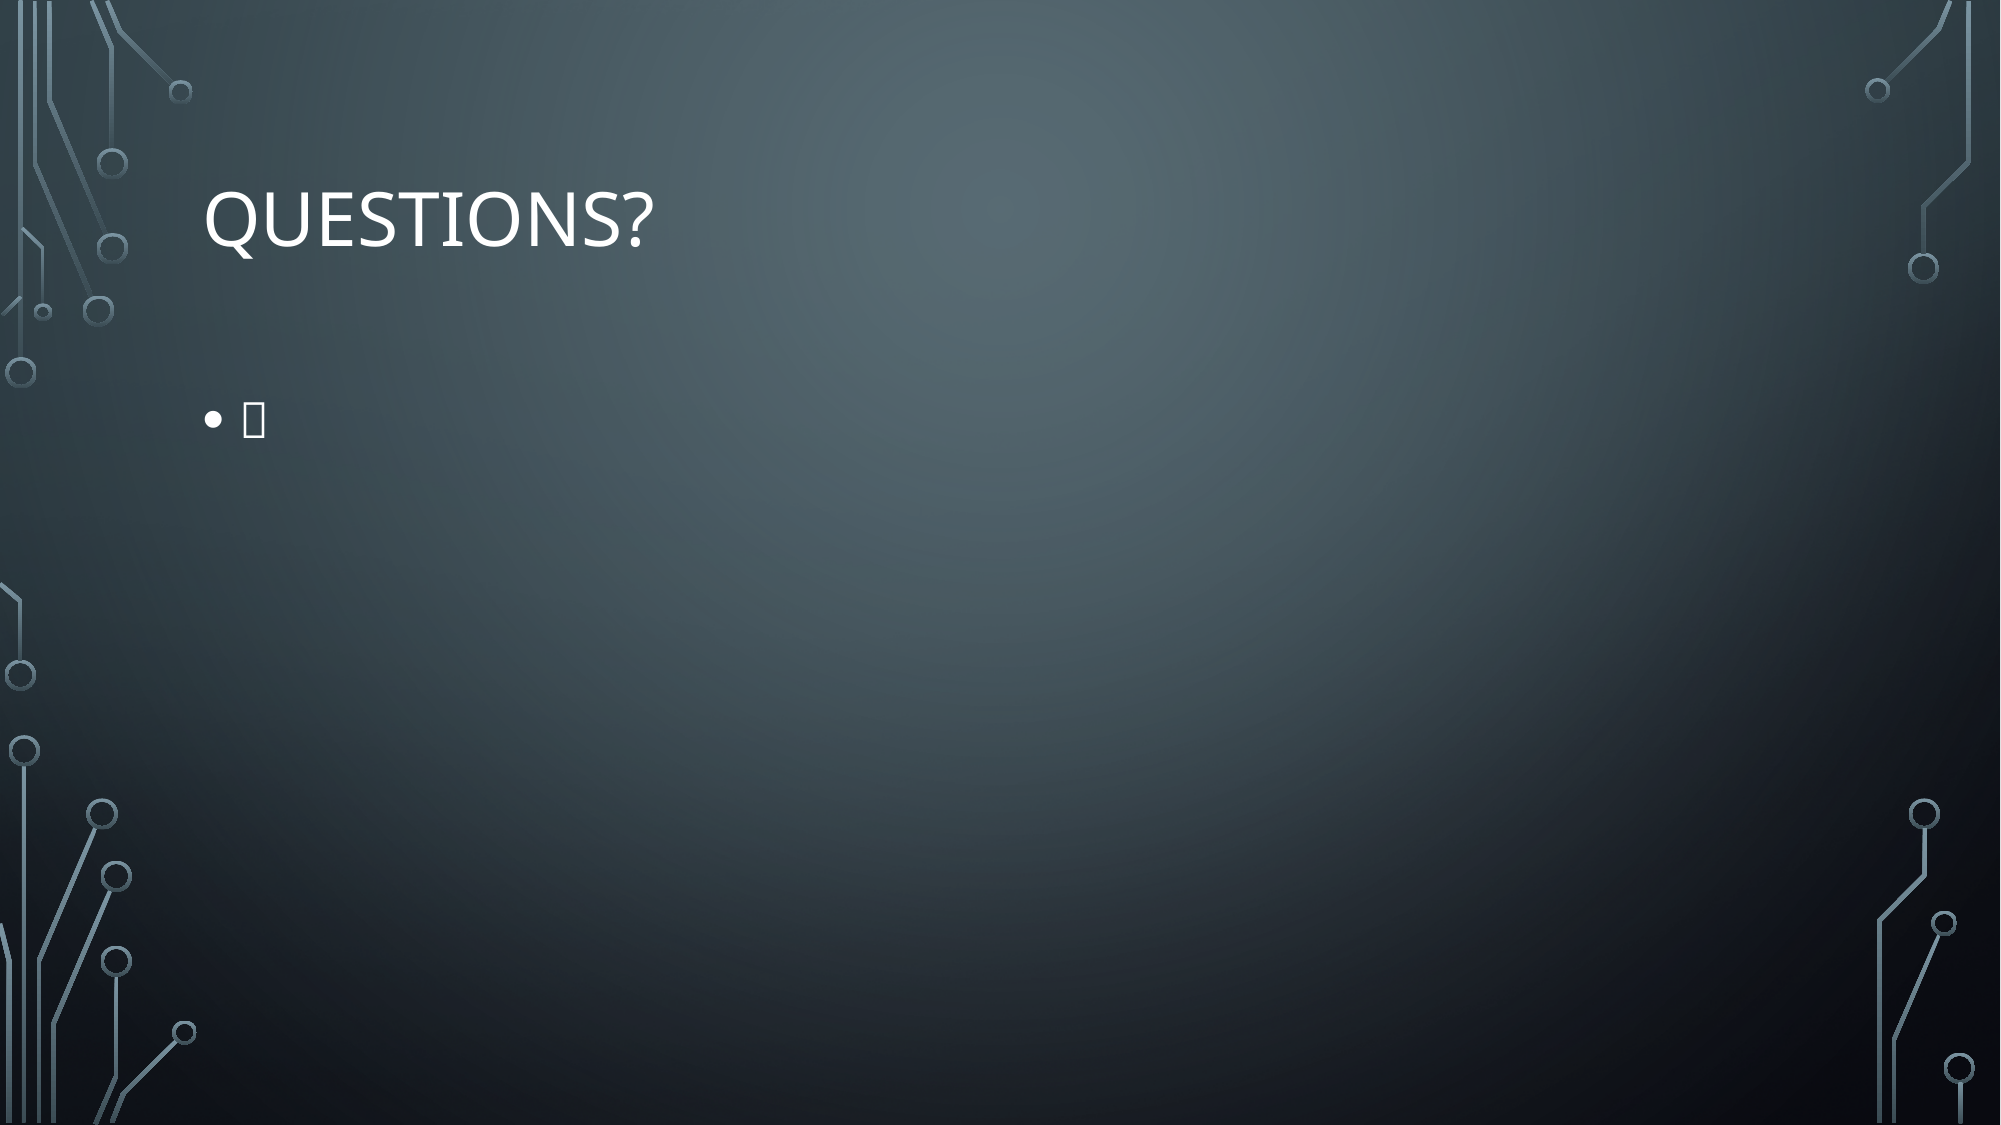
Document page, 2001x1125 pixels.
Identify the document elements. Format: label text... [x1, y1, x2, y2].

title Questions? [187, 101, 1813, 344]
list  [187, 369, 1813, 950]
